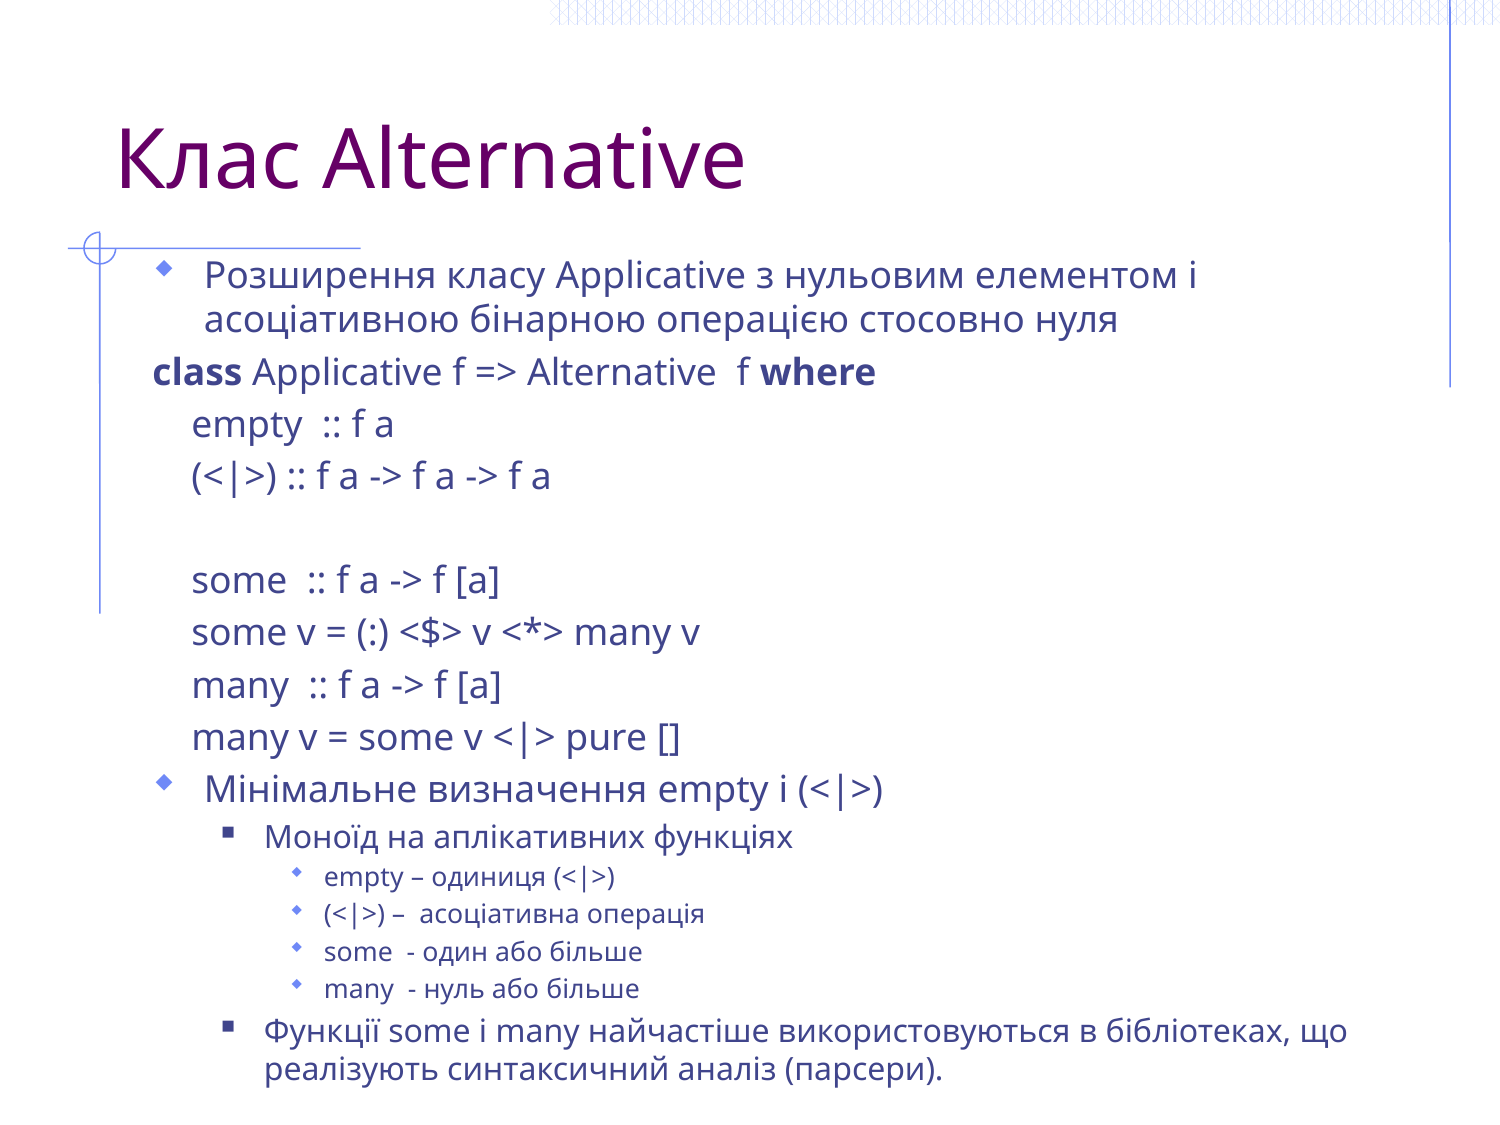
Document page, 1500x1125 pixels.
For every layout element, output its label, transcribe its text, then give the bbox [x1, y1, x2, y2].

list Розширення класу Applicative з нульовим елементом і асоціативною бінарною операцією стосовно нуля class Applicative f => Alternative f where empty :: f a (<|>) :: f a -> f a -> f a some :: f a -> f [a] some v = (:) <$> v <*> many v many :: f a -> f [a] many v = some v <|> pure [] Мінімальне визначення empty і (<|>) Моноїд на аплікативних функціях empty – одиниця (<|>) (<|>) – асоціативна операція some - один або більше many - нуль або більше Функції some і many найчастіше використовуються в бібліотеках, що реалізують синтаксичний аналіз (парсери). [137, 243, 1413, 1106]
title Клас Alternative [99, 75, 1375, 213]
